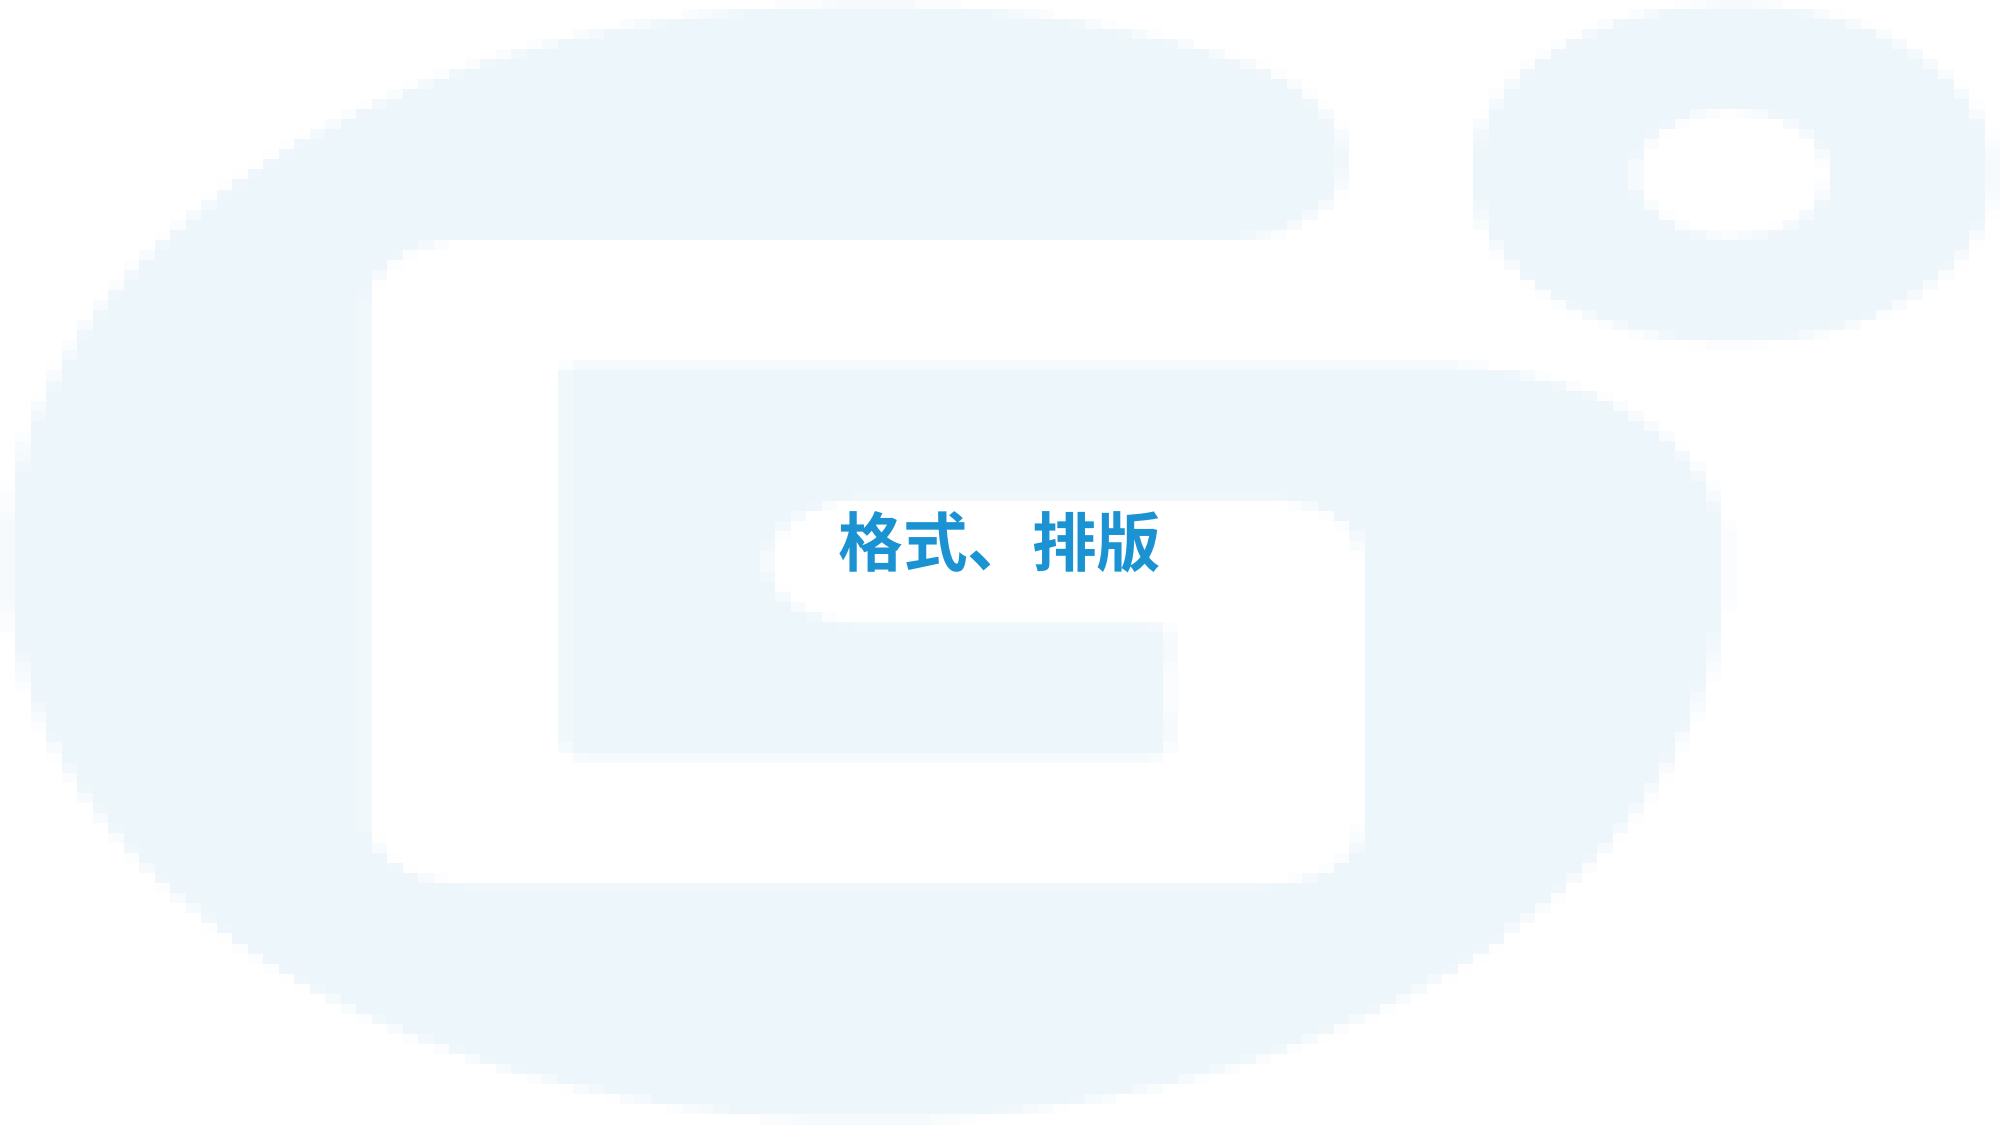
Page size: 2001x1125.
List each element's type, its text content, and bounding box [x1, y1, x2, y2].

title 格式、排版 [249, 196, 1750, 588]
